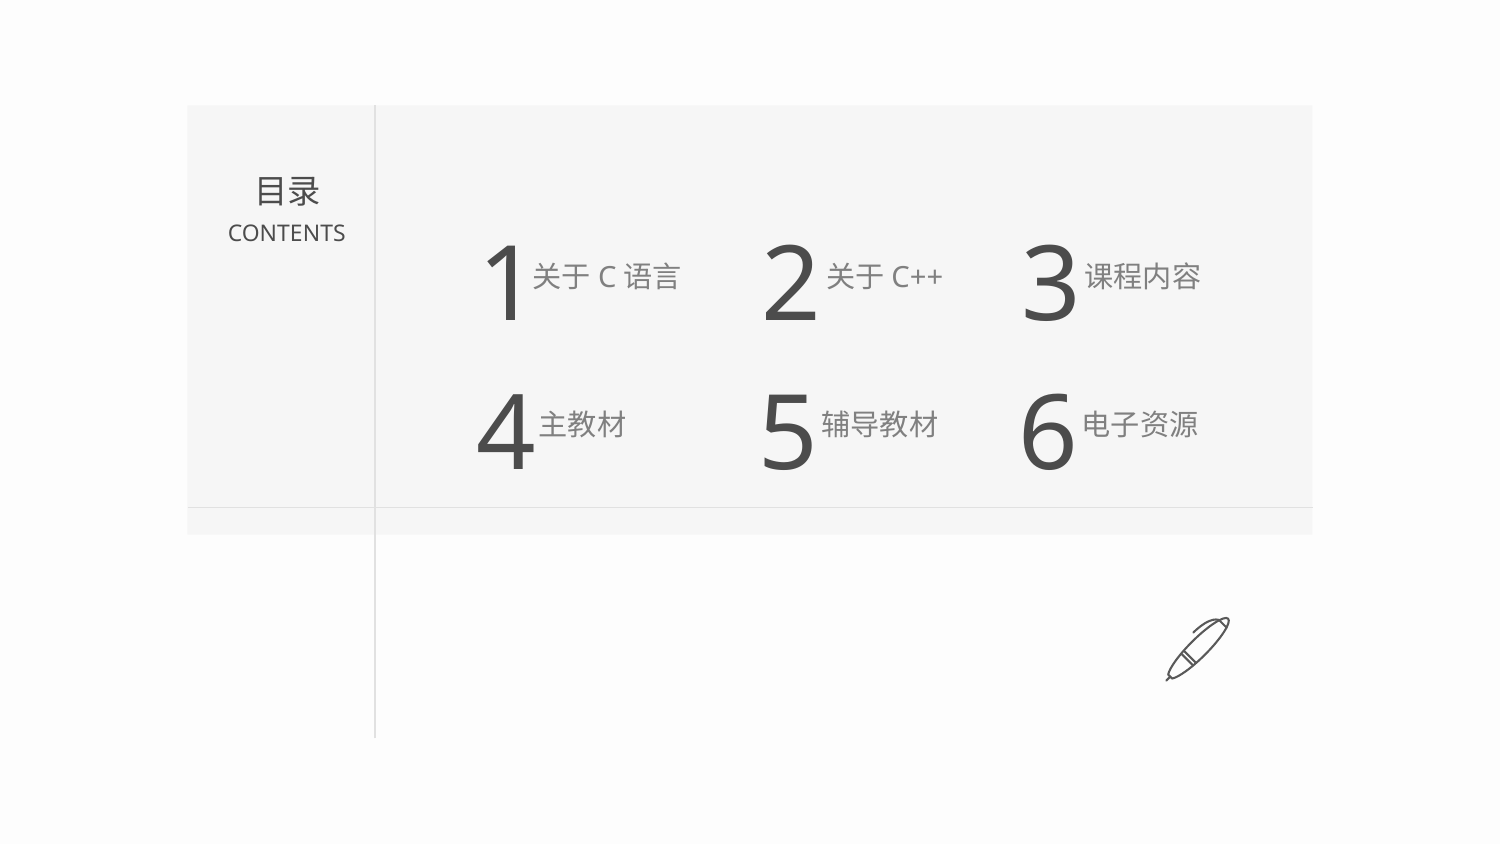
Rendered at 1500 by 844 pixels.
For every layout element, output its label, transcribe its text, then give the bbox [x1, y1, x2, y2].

text_box 目录 [242, 165, 333, 217]
text_box [1166, 617, 1229, 681]
text_box CONTENTS [216, 212, 358, 252]
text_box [459, 208, 1218, 500]
text_box [185, 103, 1314, 537]
